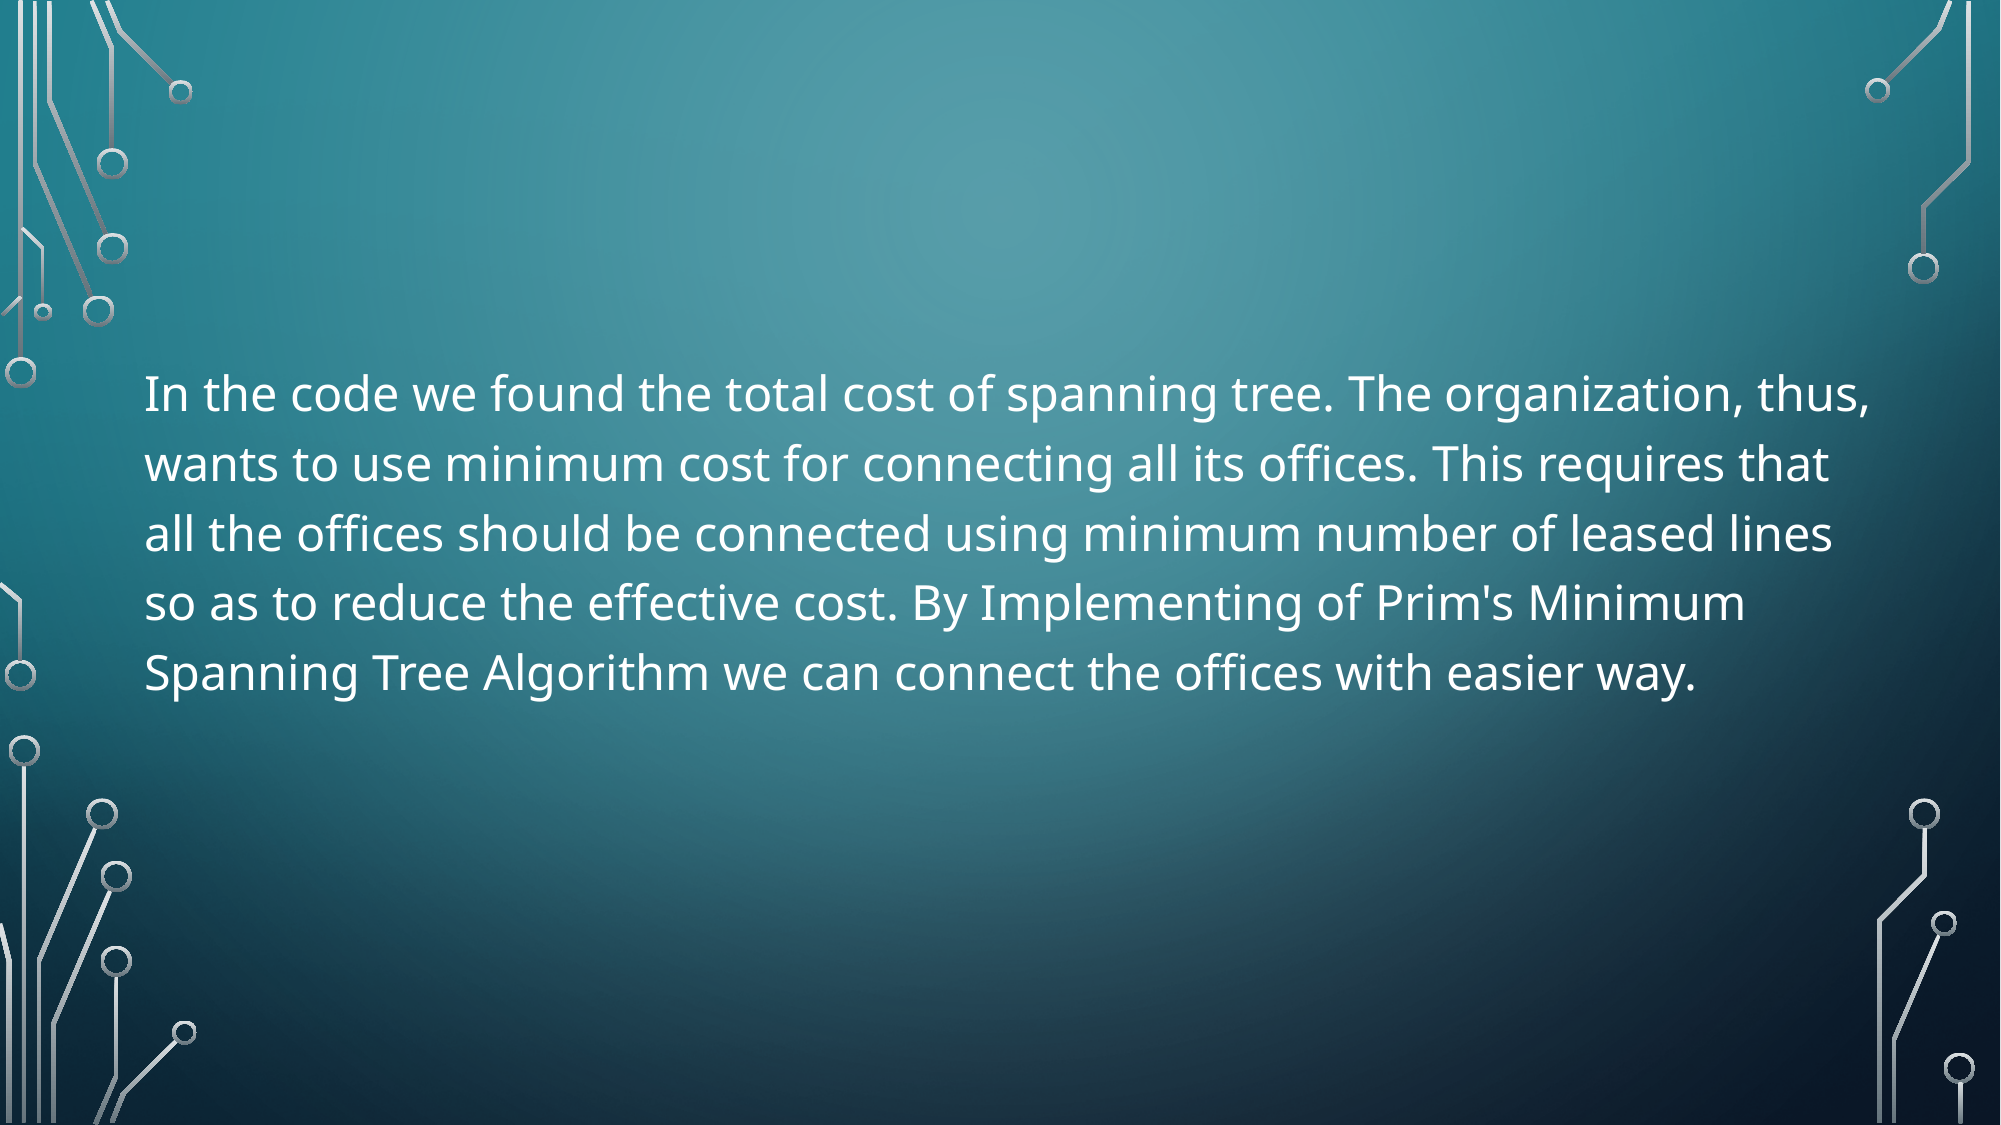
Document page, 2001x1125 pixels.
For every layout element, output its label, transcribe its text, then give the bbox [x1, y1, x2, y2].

picture [1869, 82, 1886, 99]
list In the code we found the total cost of spanning tree. The organization, thus, wants to use minimum cost for connecting all its offices. This requires that all the offices should be connected using minimum number of leased lines so as to reduce the effective cost. By Implementing of Prim's Minimum Spanning Tree Algorithm we can connect the offices with easier way. [129, 343, 1890, 720]
picture [8, 663, 32, 687]
picture [0, 0, 2001, 1125]
picture [100, 152, 124, 176]
picture [104, 949, 128, 973]
picture [172, 84, 189, 101]
